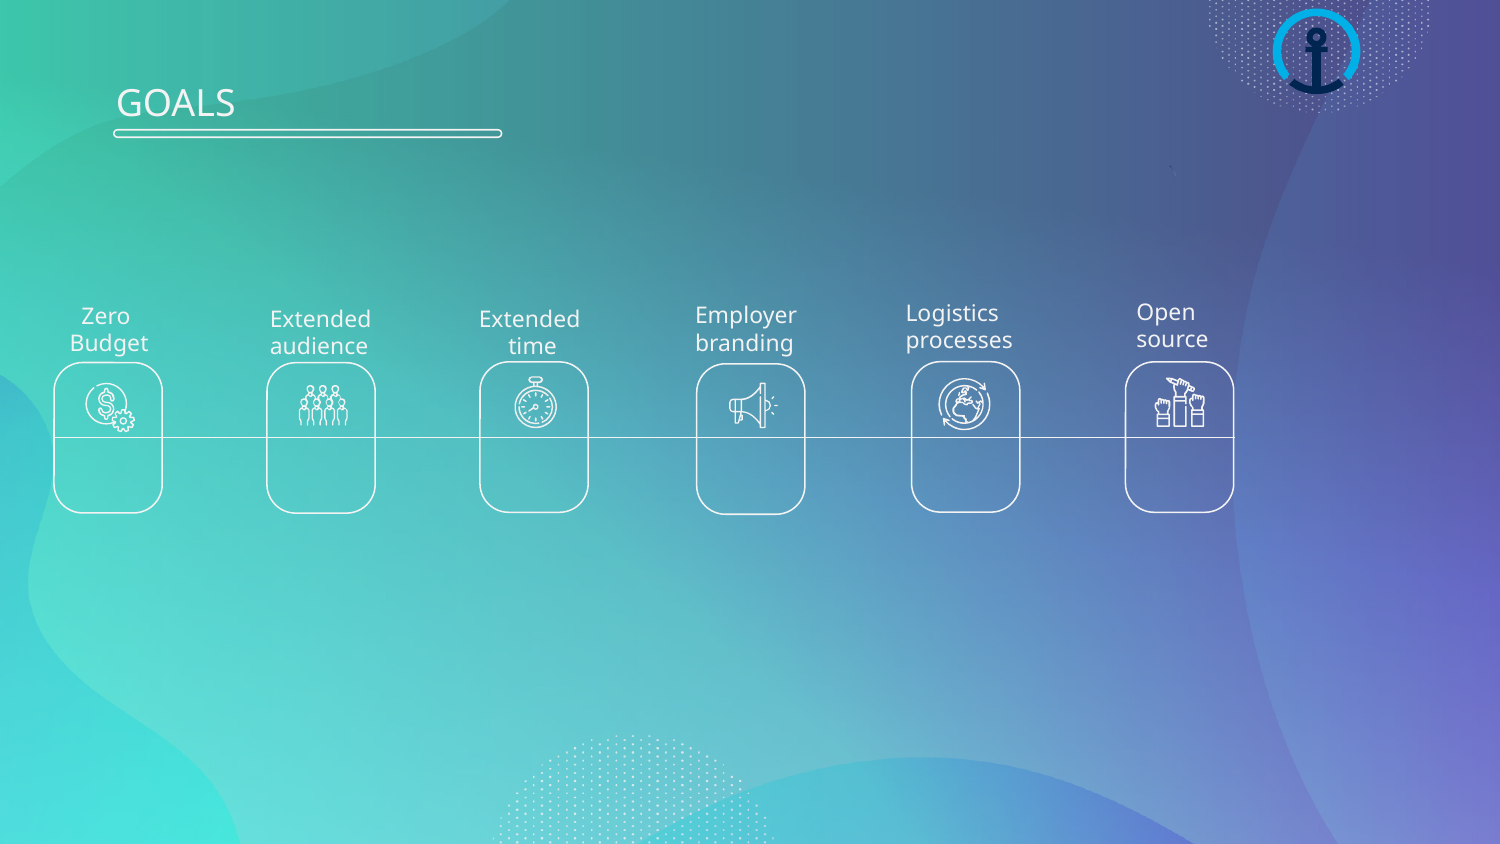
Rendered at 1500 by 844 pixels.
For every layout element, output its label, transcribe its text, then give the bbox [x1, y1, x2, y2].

text_box [696, 447, 805, 515]
title Open source [1121, 288, 1232, 368]
text_box [113, 129, 502, 138]
text_box [266, 362, 376, 437]
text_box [85, 382, 136, 433]
title Extended audience [254, 297, 406, 375]
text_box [1154, 377, 1206, 428]
text_box [1125, 361, 1234, 437]
title Logistics processes [890, 293, 1054, 369]
text_box [911, 361, 1020, 437]
text_box [479, 447, 589, 513]
title Extended time [457, 296, 608, 375]
text_box [298, 385, 348, 426]
text_box [266, 447, 376, 514]
text_box [53, 444, 163, 513]
text_box [54, 362, 163, 437]
text_box [479, 361, 589, 437]
title Zero Budget [49, 298, 170, 372]
picture [0, 0, 1500, 844]
text_box [696, 363, 805, 437]
title Employer branding [680, 293, 822, 371]
title GOALS [100, 64, 600, 220]
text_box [728, 382, 779, 429]
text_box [938, 377, 991, 431]
text_box [911, 447, 1020, 513]
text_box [508, 376, 560, 429]
text_box [1125, 444, 1234, 513]
